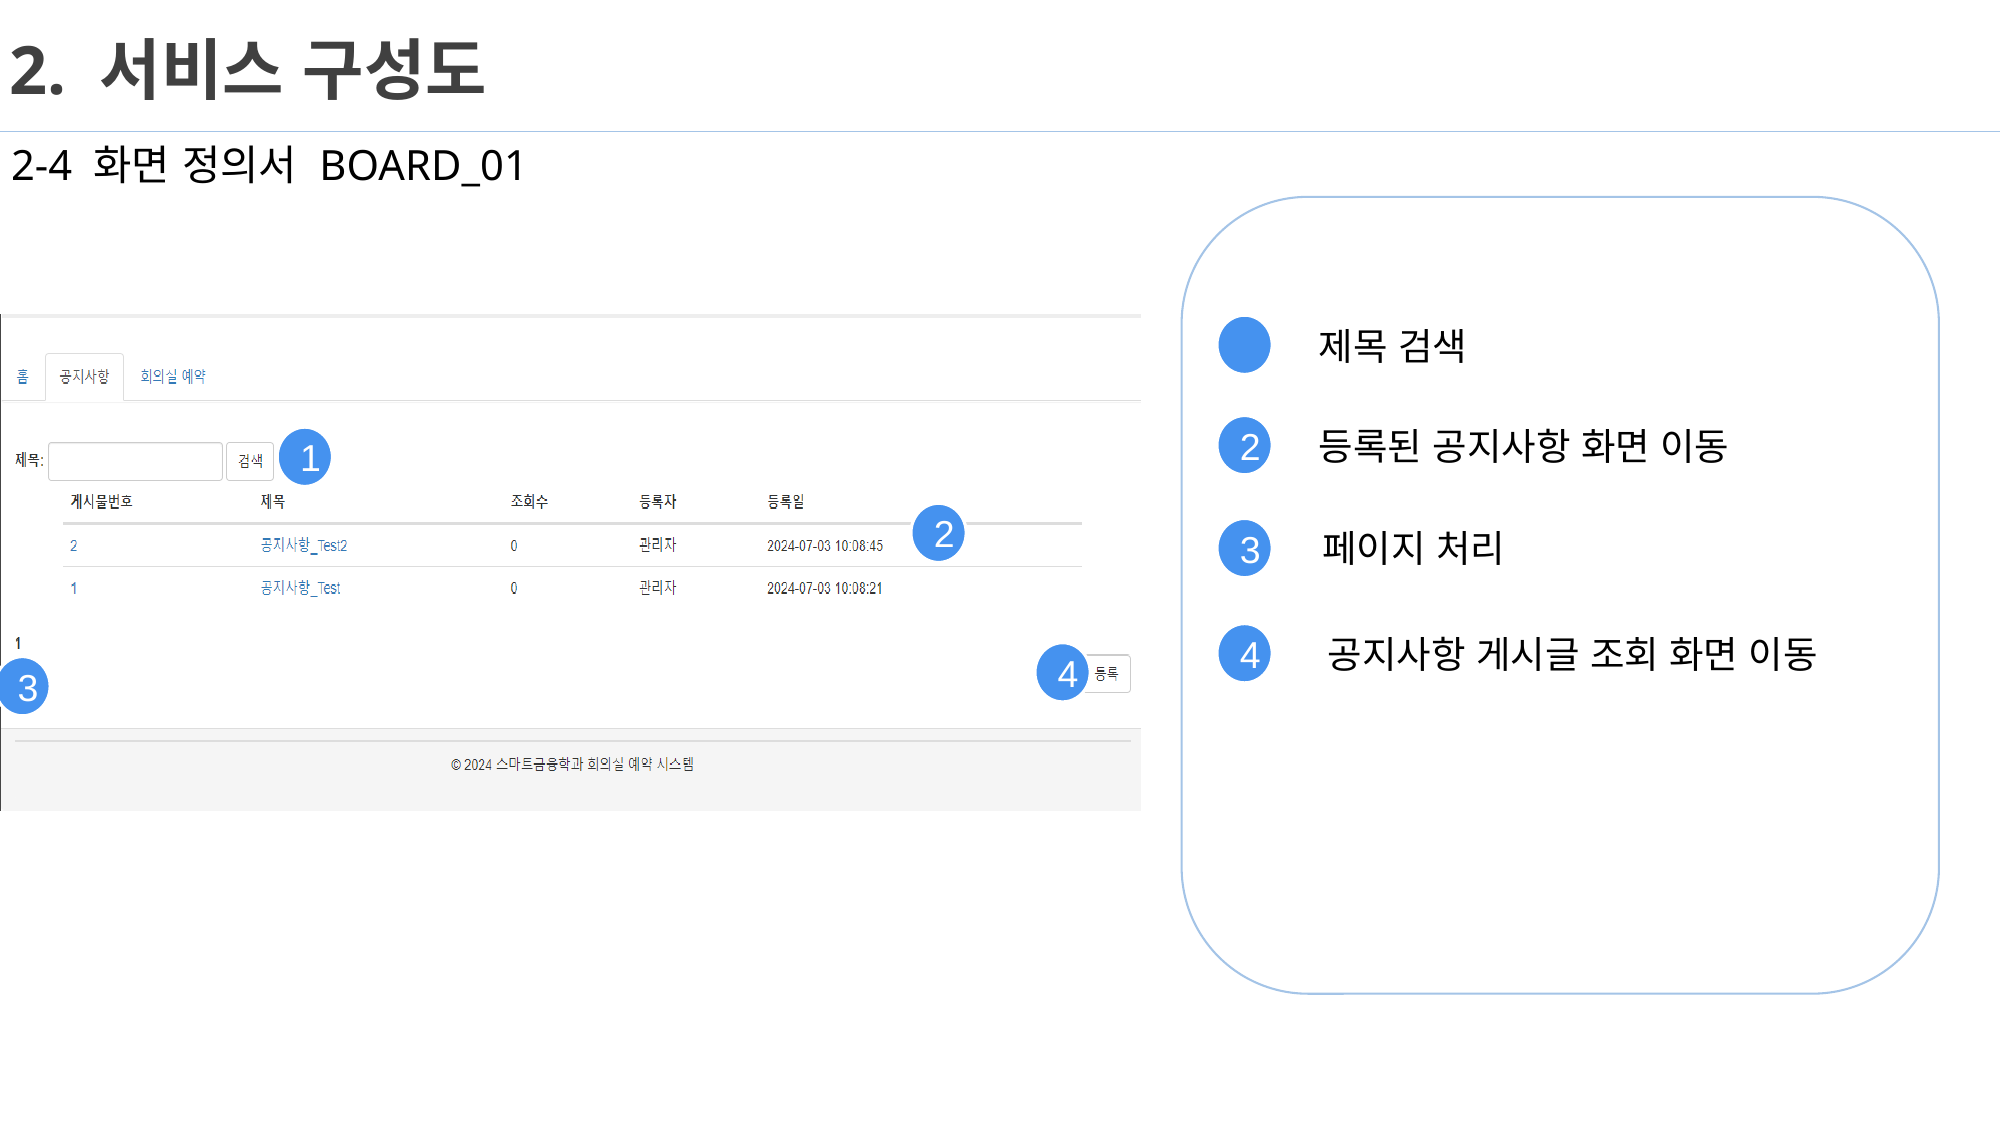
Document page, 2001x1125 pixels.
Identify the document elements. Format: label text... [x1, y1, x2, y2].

text_box 공지사항 게시글 조회 화면 이동 [1312, 623, 1876, 684]
list 2. 서비스 구성도 [0, 20, 939, 126]
picture [0, 314, 1141, 811]
text_box 등록된 공지사항 화면 이동 [1304, 415, 1868, 476]
text_box 페이지 처리 [1307, 517, 1871, 578]
text_box 4 [1215, 622, 1274, 685]
text_box [1180, 195, 1940, 995]
text_box 2 [1215, 413, 1274, 477]
text_box 제목 검색 [1304, 315, 1868, 375]
text_box 3 [1215, 516, 1274, 580]
text_box 2-4 화면 정의서 BOARD_01 [0, 132, 966, 196]
text_box 1 [1215, 313, 1274, 376]
